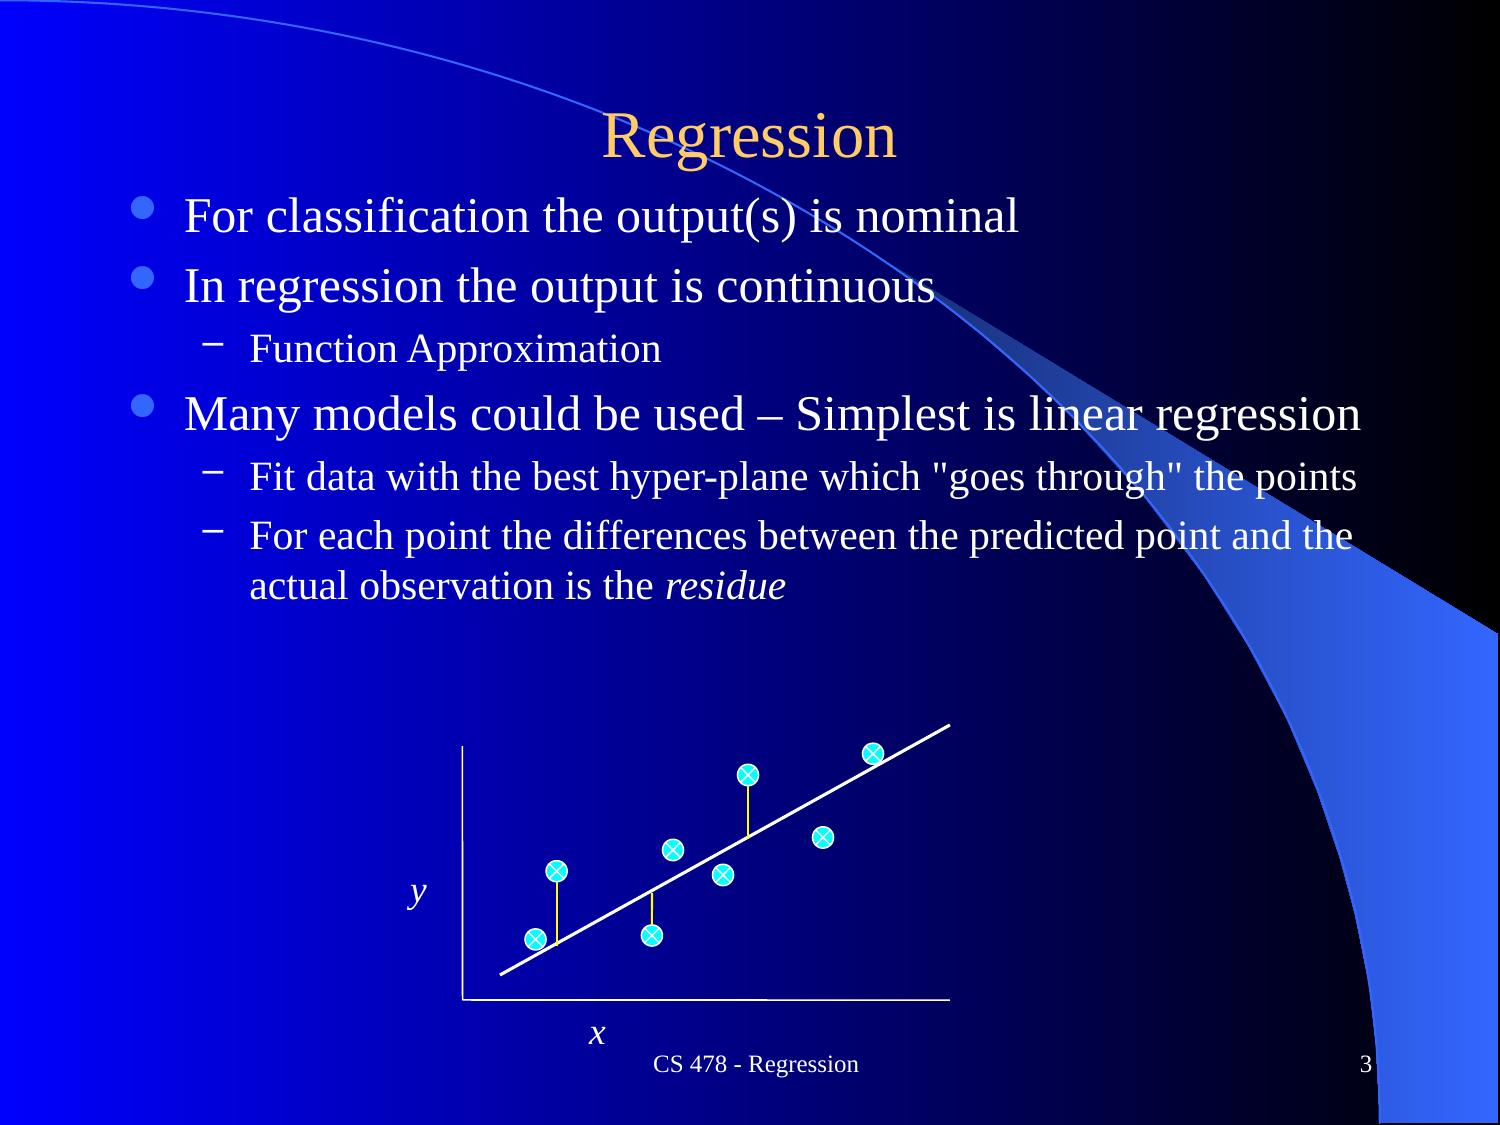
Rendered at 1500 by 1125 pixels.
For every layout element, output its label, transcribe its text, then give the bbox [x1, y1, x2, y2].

slide_number 3 [1074, 1024, 1388, 1101]
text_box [499, 724, 951, 976]
title Regression [112, 62, 1388, 174]
list For classification the output(s) is nominal In regression the output is continuous Function Approximation Many models could be used – Simplest is linear regression Fit data with the best hyper-plane which "goes through" the points For each point the differences between the predicted point and the actual observation is the residue [112, 174, 1388, 651]
footer CS 478 - Regression [474, 1024, 1038, 1101]
text_box x [574, 999, 621, 1060]
text_box y [395, 858, 442, 918]
